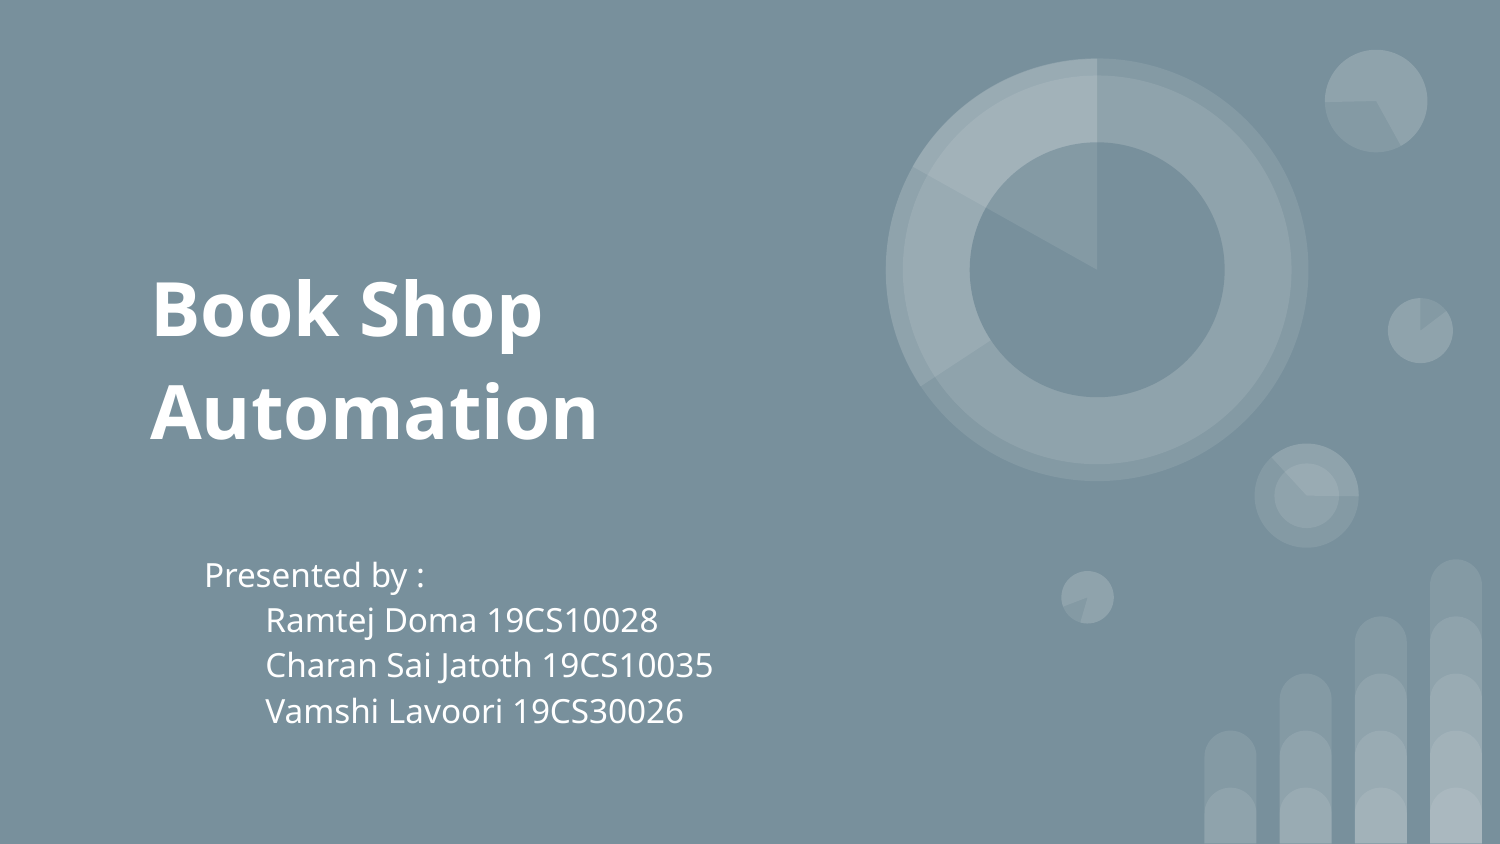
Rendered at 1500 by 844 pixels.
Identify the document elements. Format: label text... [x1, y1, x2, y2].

title Book Shop Automation [135, 205, 834, 513]
subtitle Presented by : Ramtej Doma 19CS10028 Charan Sai Jatoth 19CS10035 Vamshi Lavoori 19CS30026 [189, 536, 1062, 790]
